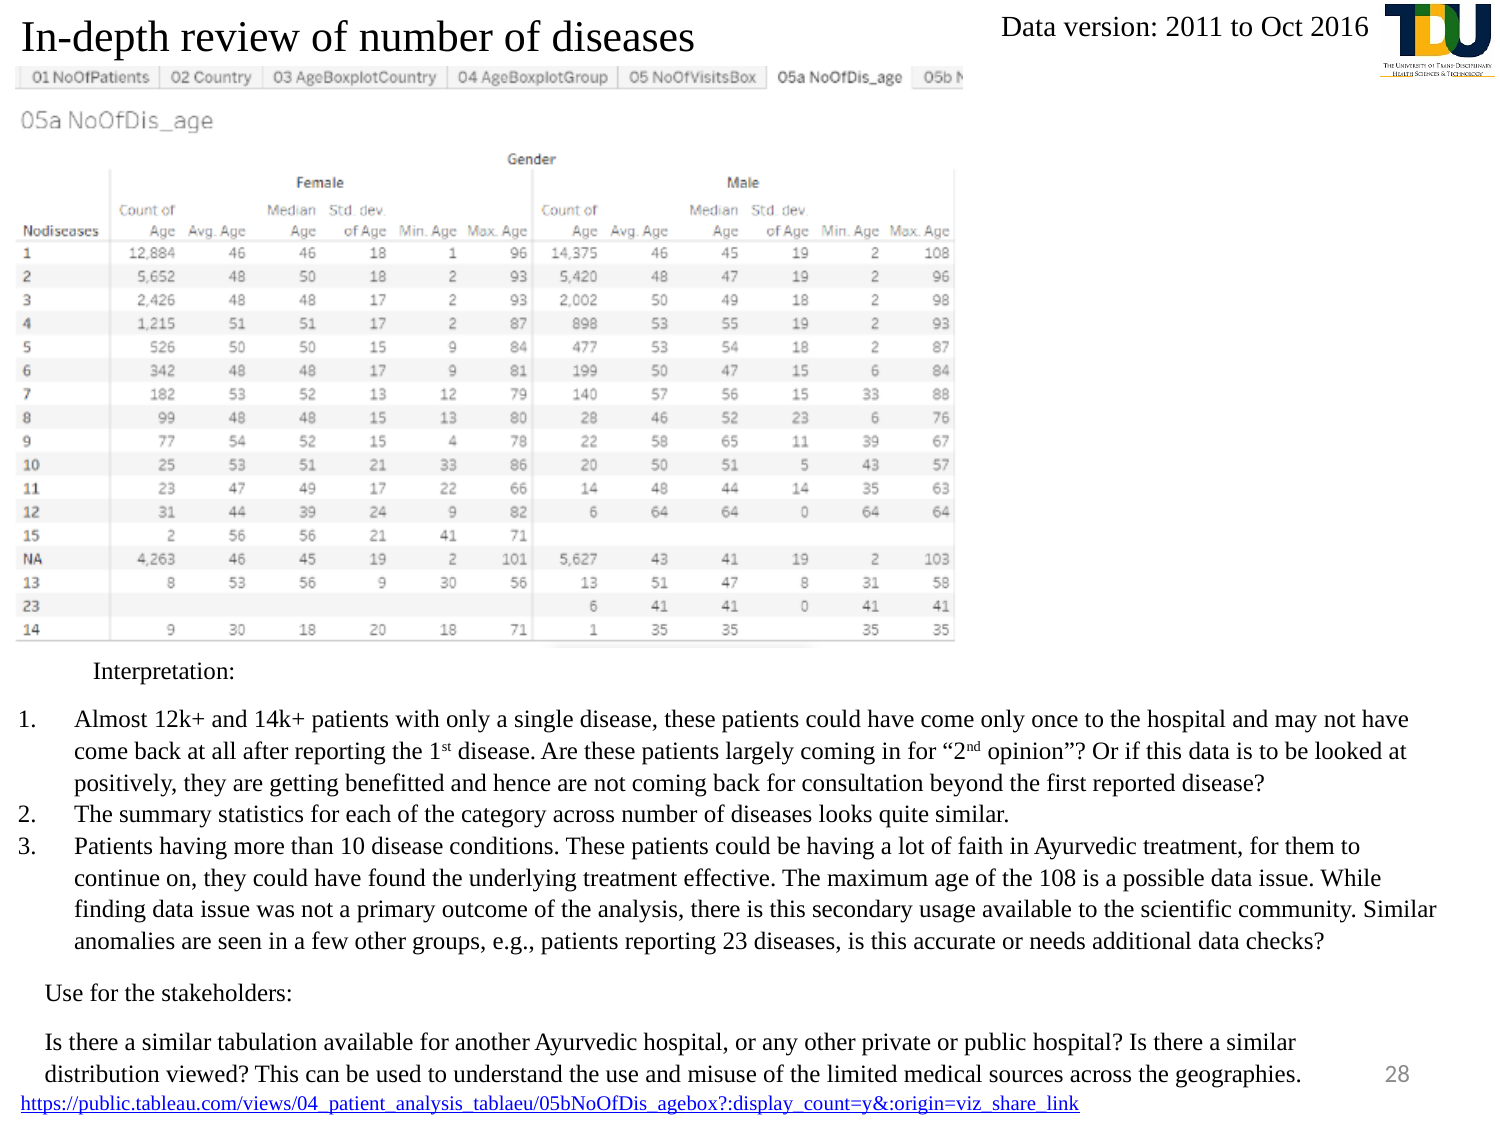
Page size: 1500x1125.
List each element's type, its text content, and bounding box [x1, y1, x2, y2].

text_box https://public.tableau.com/views/04_patient_analysis_tablaeu/05bNoOfDis_agebox?:display_count=y&:origin=viz_share_link [5, 1095, 1117, 1122]
text_box Interpretation: Almost 12k+ and 14k+ patients with only a single disease, these patients could have come only once to the hospital and may not have come back at all after reporting the 1st disease. Are these patients largely coming in for “2nd opinion”? Or if this data is to be looked at positively, they are getting benefitted and hence are not coming back for consultation beyond the first reported disease? The summary statistics for each of the category across number of diseases looks quite similar. Patients having more than 10 disease conditions. These patients could be having a lot of faith in Ayurvedic treatment, for them to continue on, they could have found the underlying treatment effective. The maximum age of the 108 is a possible data issue. While finding data issue was not a primary outcome of the analysis, there is this secondary usage available to the scientific community. Similar anomalies are seen in a few other groups, e.g., patients reporting 23 diseases, is this accurate or needs additional data checks? [3, 644, 1459, 962]
slide_number 28 [1117, 1042, 1425, 1103]
picture [1376, 1, 1495, 77]
title In-depth review of number of diseases [5, 0, 750, 69]
picture [15, 66, 963, 648]
text_box Use for the stakeholders: Is there a similar tabulation available for another Ayurvedic hospital, or any other private or public hospital? Is there a similar distribution viewed? This can be used to understand the use and misuse of the limited medical sources across the geographies. [0, 966, 1365, 1095]
text_box Data version: 2011 to Oct 2016 [986, 0, 1388, 50]
